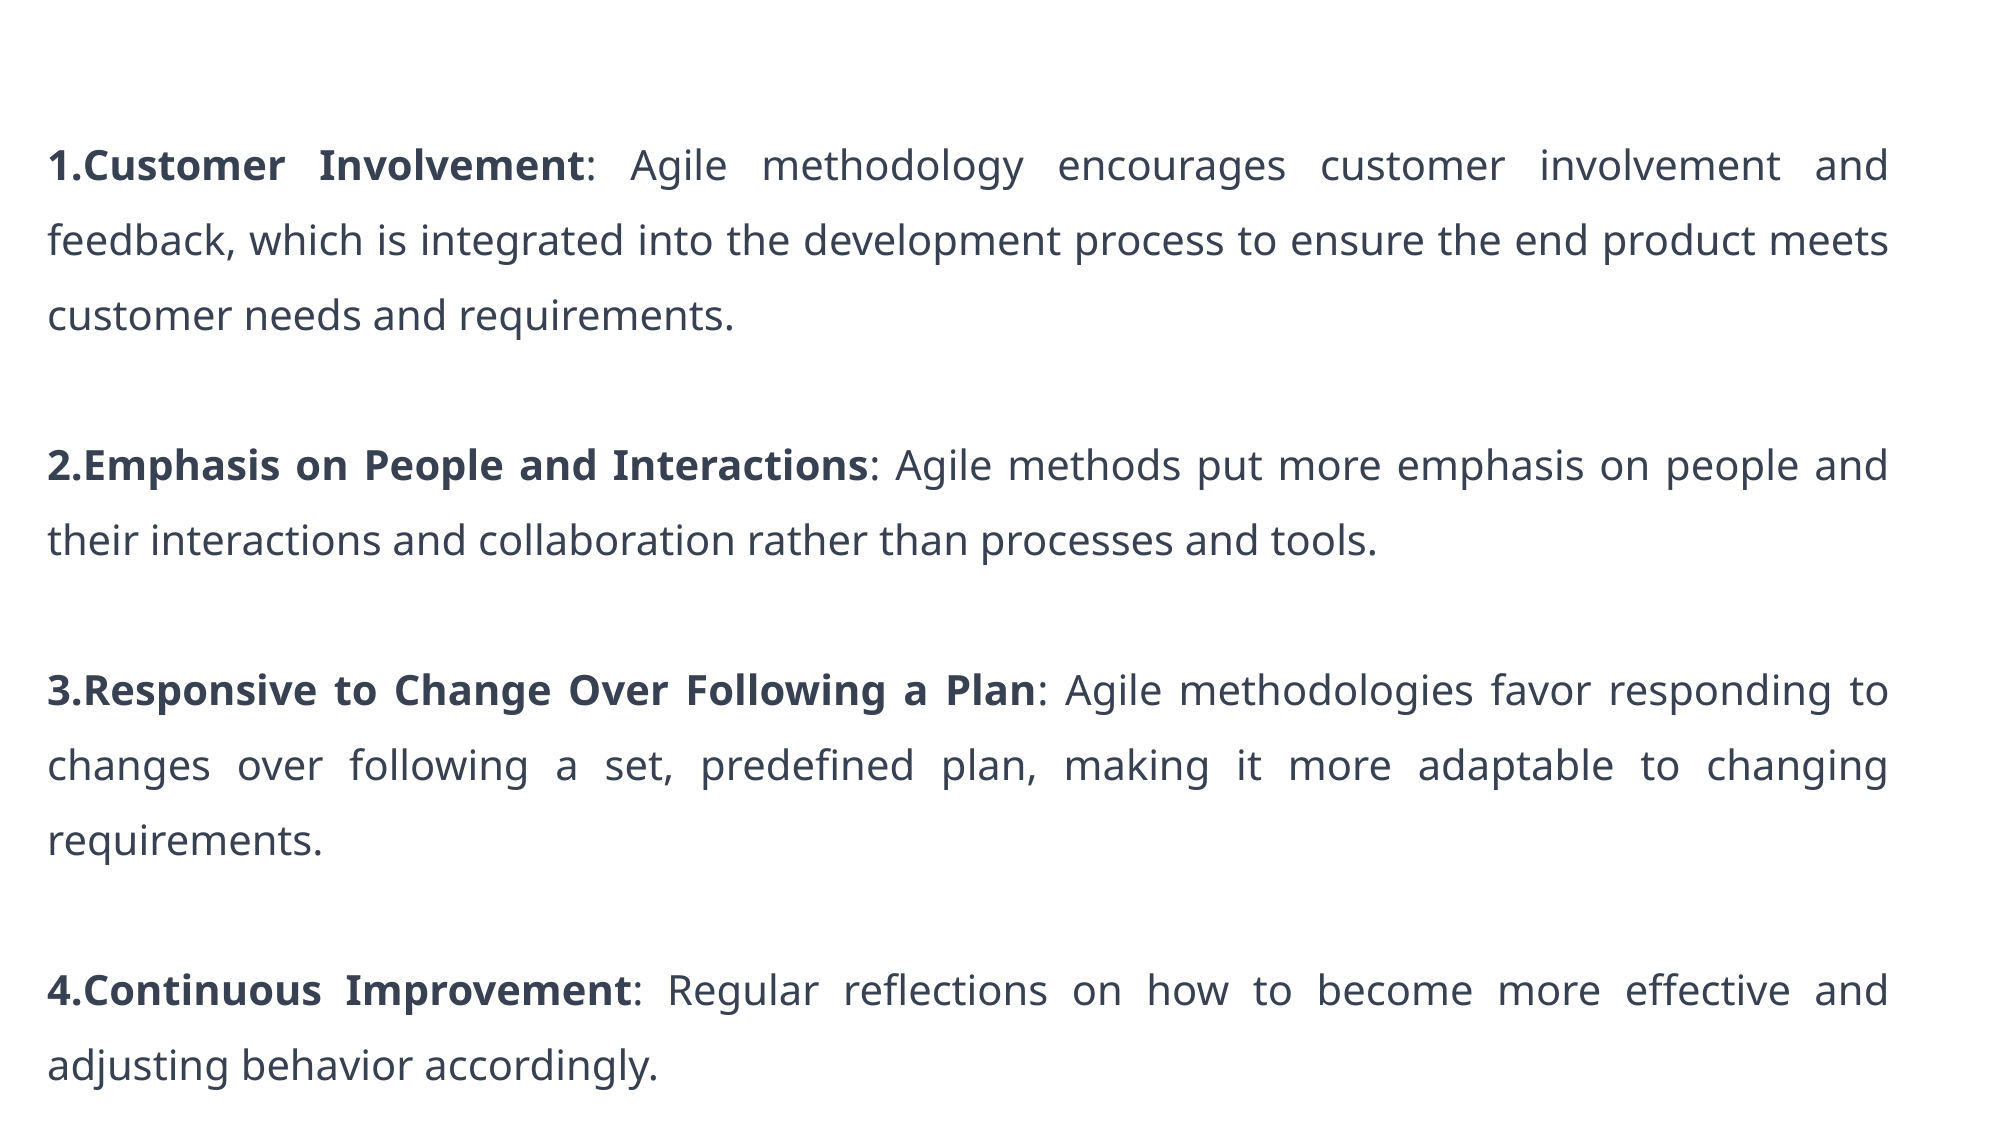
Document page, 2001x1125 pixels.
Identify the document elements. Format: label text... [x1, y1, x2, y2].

text_box Customer Involvement: Agile methodology encourages customer involvement and feedback, which is integrated into the development process to ensure the end product meets customer needs and requirements. Emphasis on People and Interactions: Agile methods put more emphasis on people and their interactions and collaboration rather than processes and tools. Responsive to Change Over Following a Plan: Agile methodologies favor responding to changes over following a set, predefined plan, making it more adaptable to changing requirements. Continuous Improvement: Regular reflections on how to become more effective and adjusting behavior accordingly. [32, 106, 1905, 1097]
